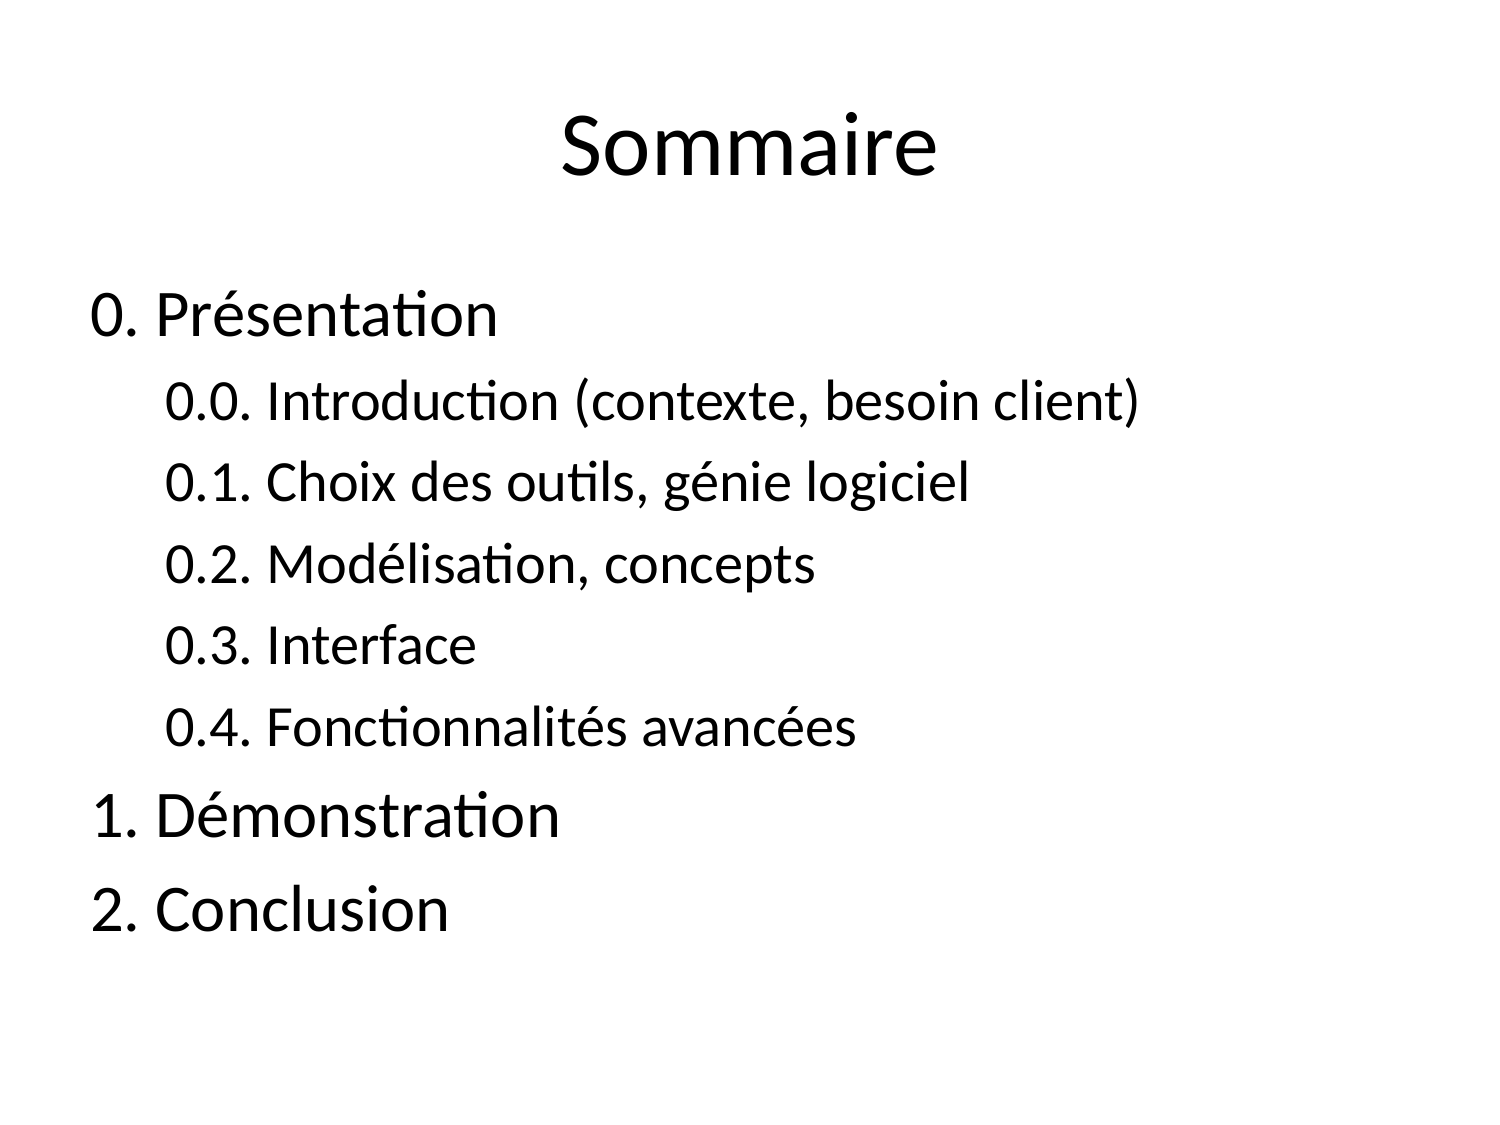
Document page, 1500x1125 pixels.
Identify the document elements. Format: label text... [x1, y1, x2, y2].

title Sommaire [75, 45, 1425, 233]
list 0. Présentation 0.0. Introduction (contexte, besoin client) 0.1. Choix des outils, génie logiciel 0.2. Modélisation, concepts 0.3. Interface 0.4. Fonctionnalités avancées 1. Démonstration 2. Conclusion [75, 262, 1425, 1005]
